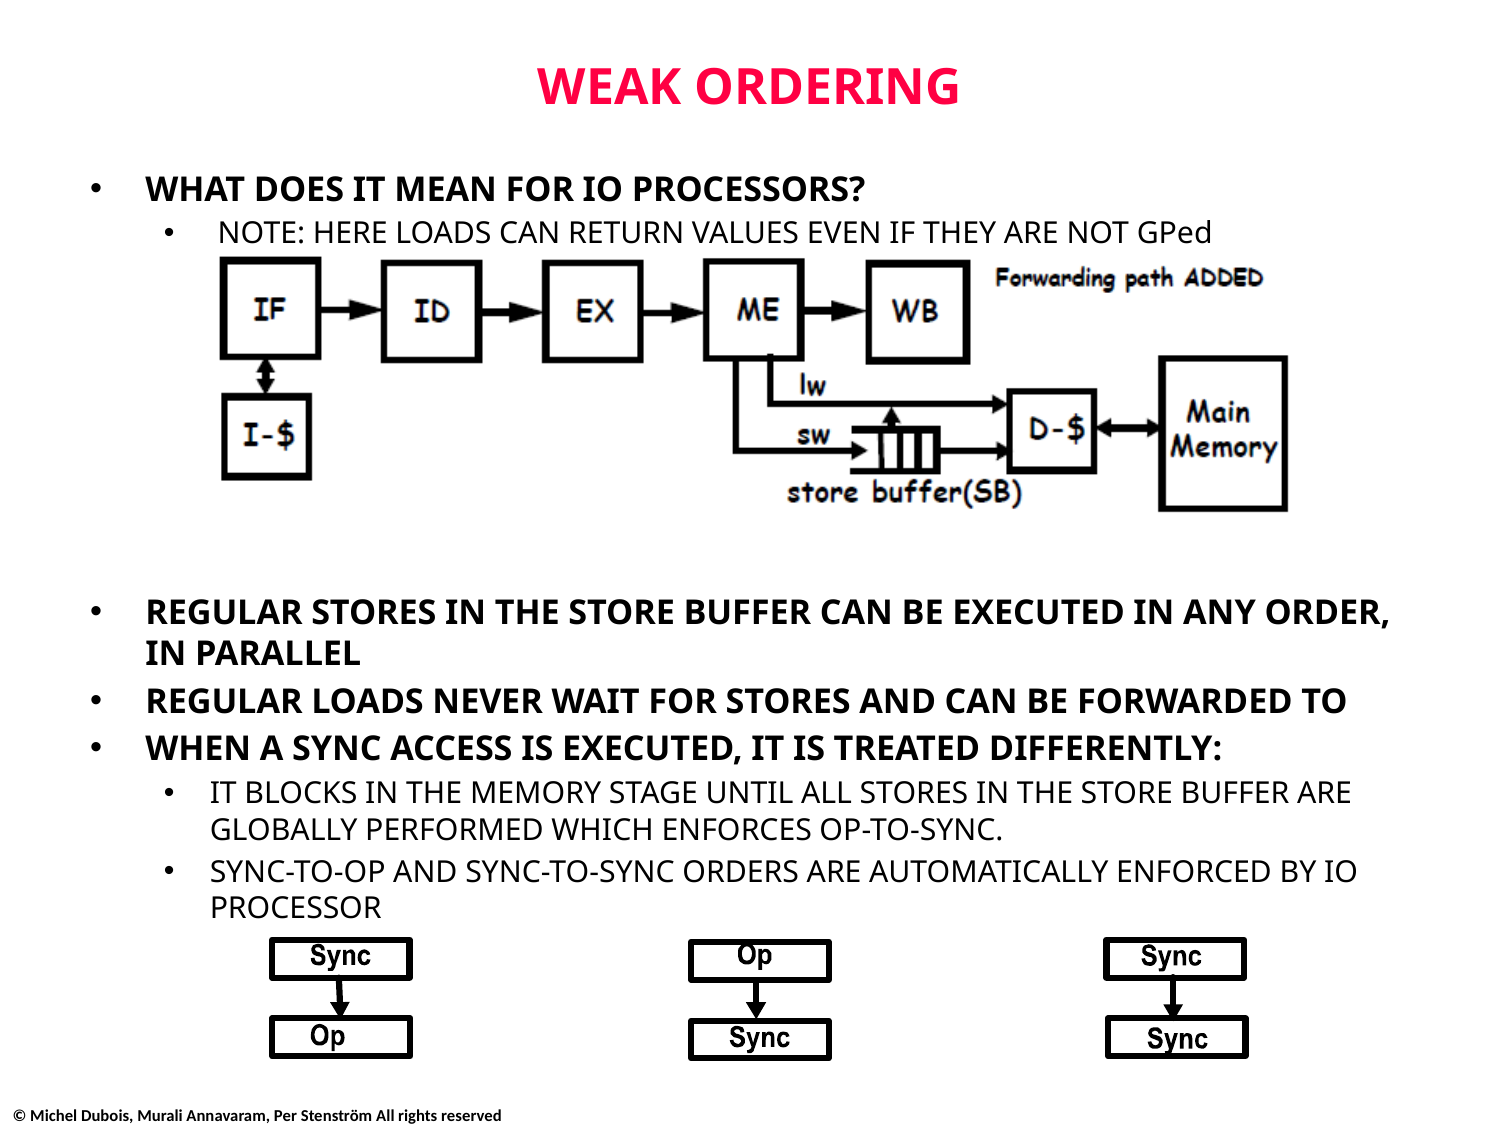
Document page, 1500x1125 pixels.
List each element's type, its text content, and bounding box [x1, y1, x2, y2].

picture [58, 925, 1444, 1068]
title WEAK ORDERING [74, 9, 1426, 159]
list WHAT DOES IT MEAN FOR IO PROCESSORS? NOTE: HERE LOADS CAN RETURN VALUES EVEN IF THEY ARE NOT GPed REGULAR STORES IN THE STORE BUFFER CAN BE EXECUTED IN ANY ORDER, IN PARALLEL REGULAR LOADS NEVER WAIT FOR STORES AND CAN BE FORWARDED TO WHEN A SYNC ACCESS IS EXECUTED, IT IS TREATED DIFFERENTLY: IT BLOCKS IN THE MEMORY STAGE UNTIL ALL STORES IN THE STORE BUFFER ARE GLOBALLY PERFORMED WHICH ENFORCES OP-TO-SYNC. SYNC-TO-OP AND SYNC-TO-SYNC ORDERS ARE AUTOMATICALLY ENFORCED BY IO PROCESSOR [74, 159, 1426, 923]
picture [195, 245, 1307, 520]
